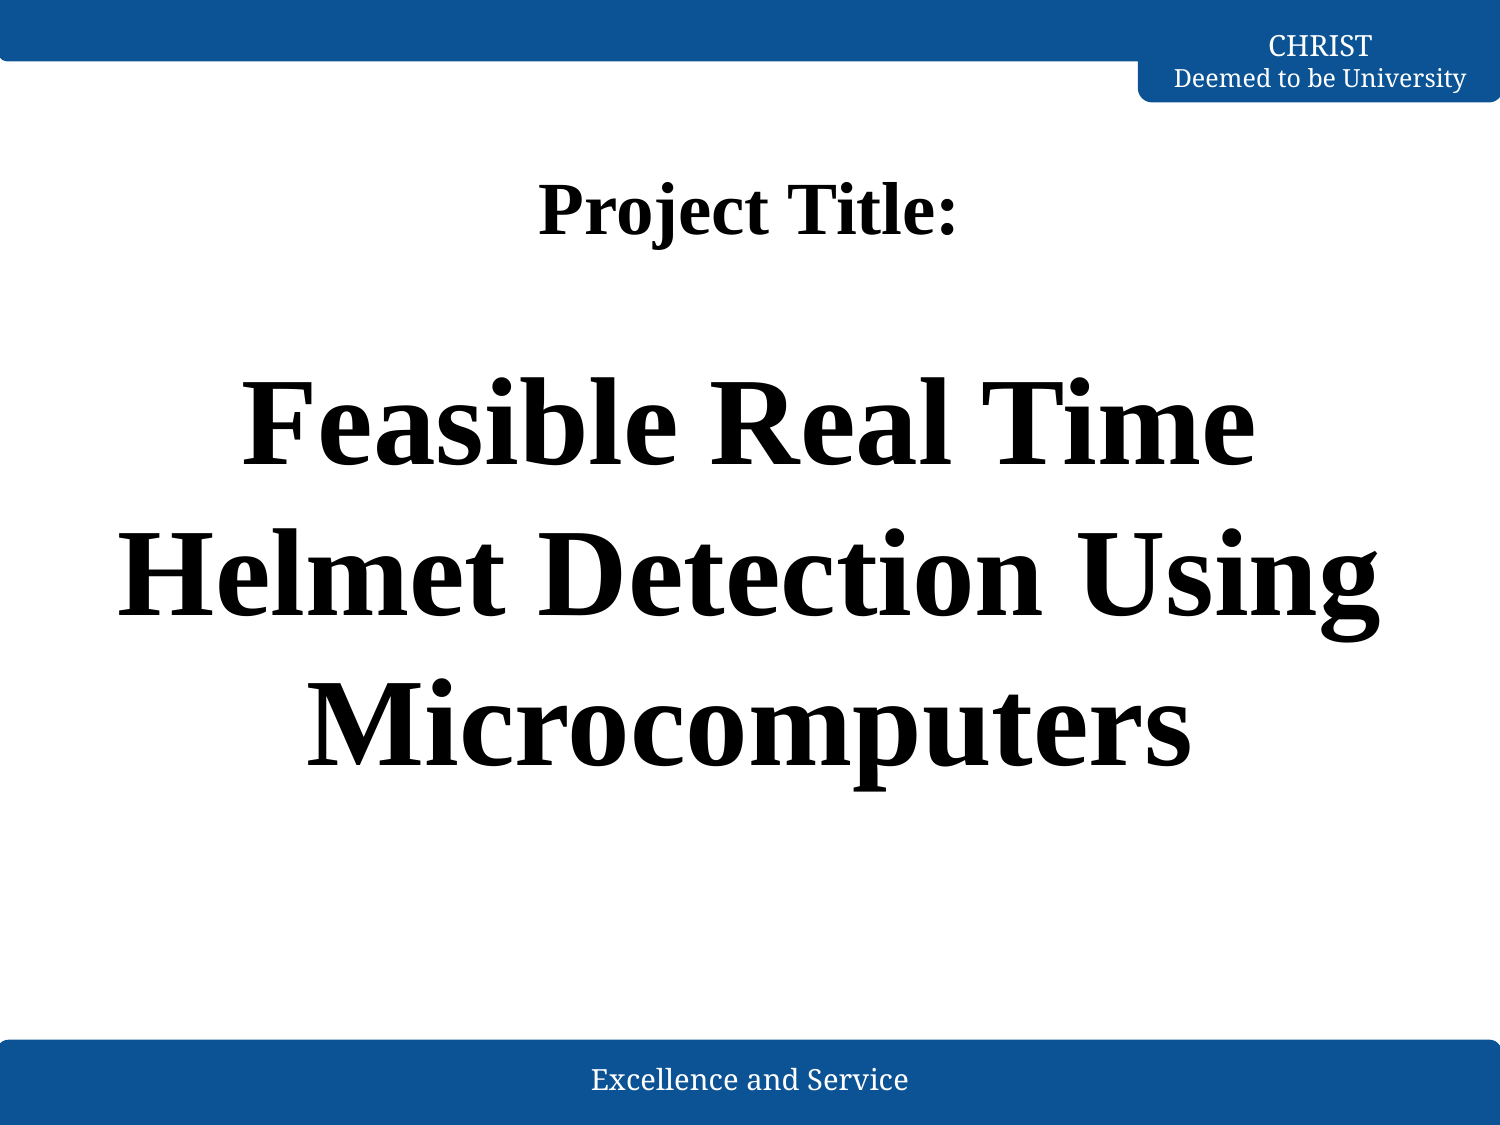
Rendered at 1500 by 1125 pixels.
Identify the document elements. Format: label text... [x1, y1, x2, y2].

title Project Title: Feasible Real Time Helmet Detection Using Microcomputers [51, 112, 1449, 838]
